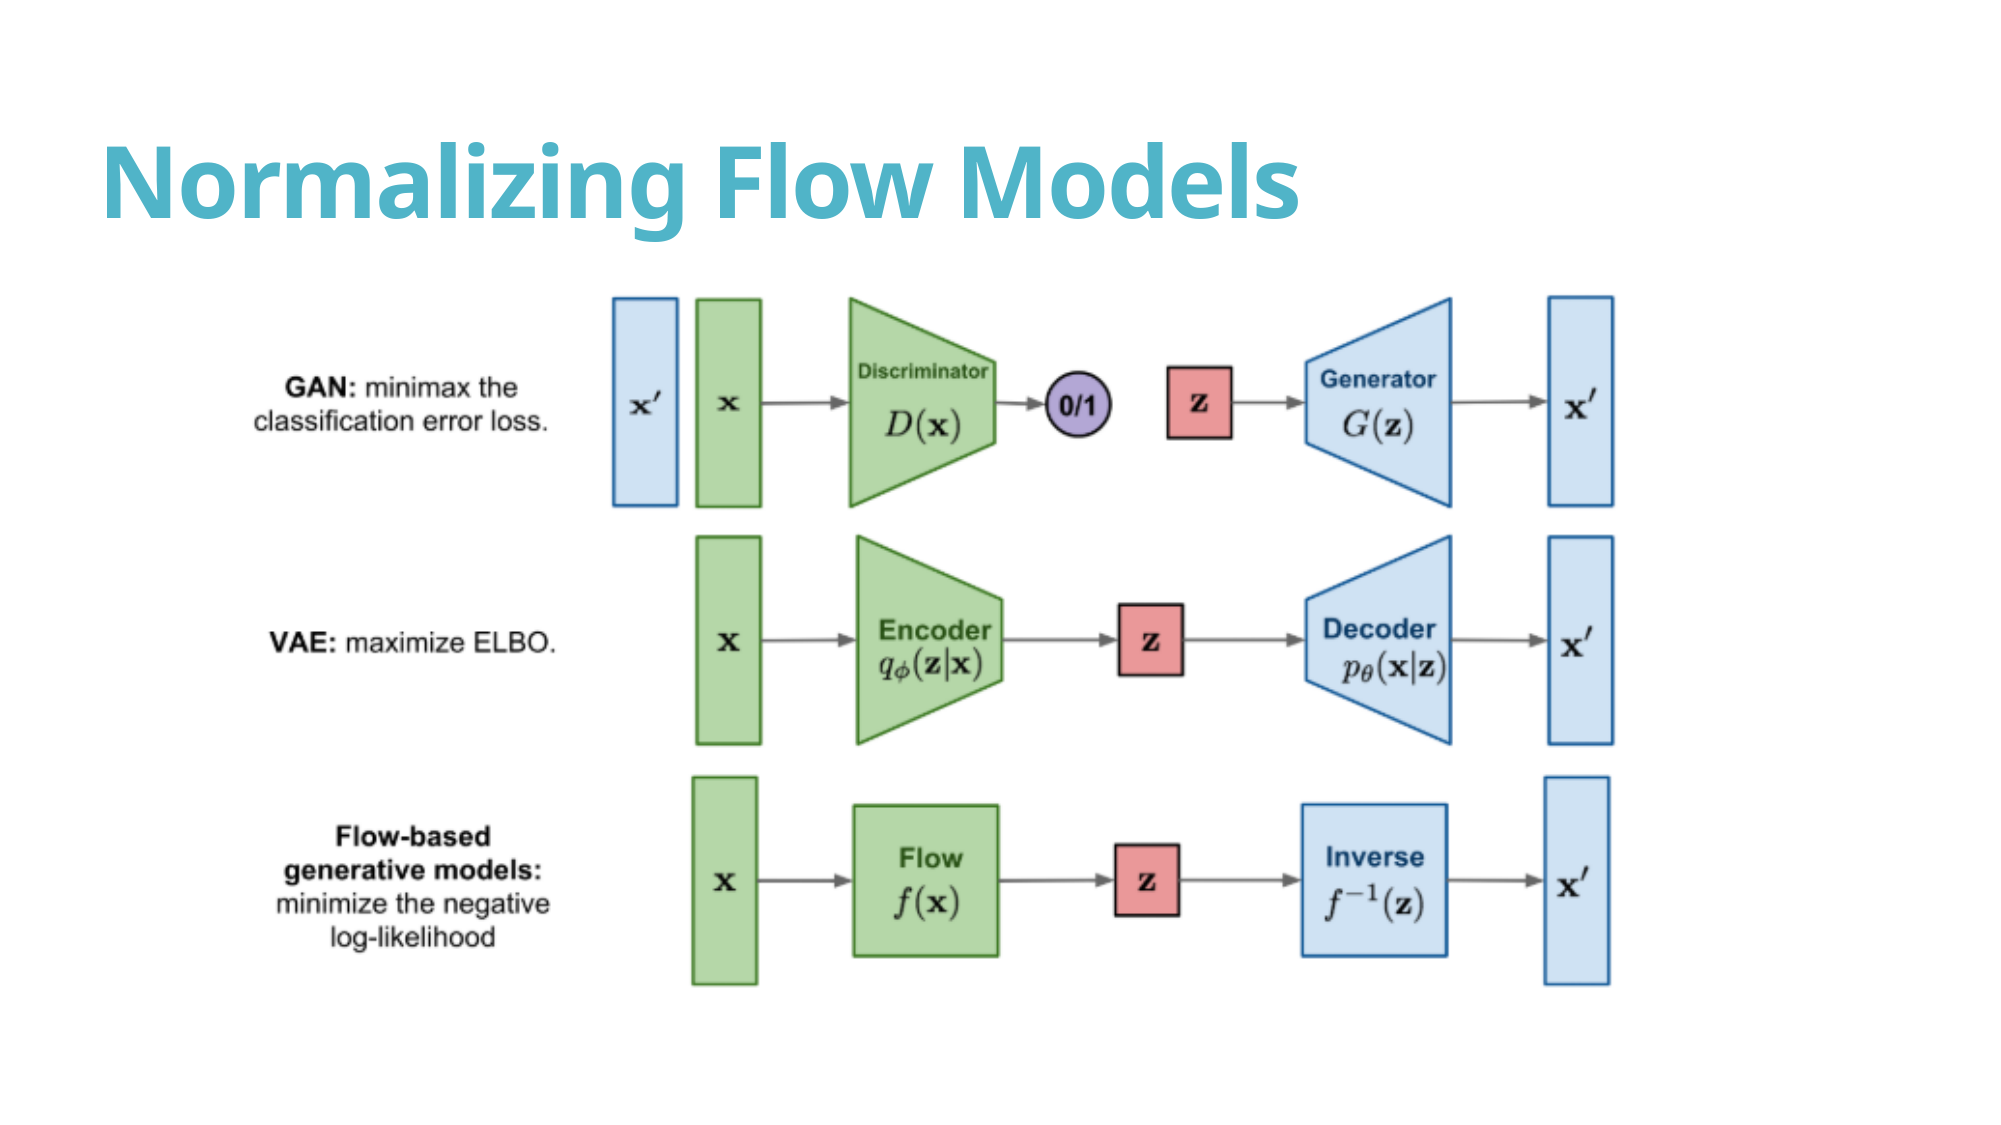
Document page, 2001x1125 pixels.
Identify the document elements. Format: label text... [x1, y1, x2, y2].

picture [203, 261, 1681, 1035]
title Normalizing Flow Models [83, 52, 1851, 325]
